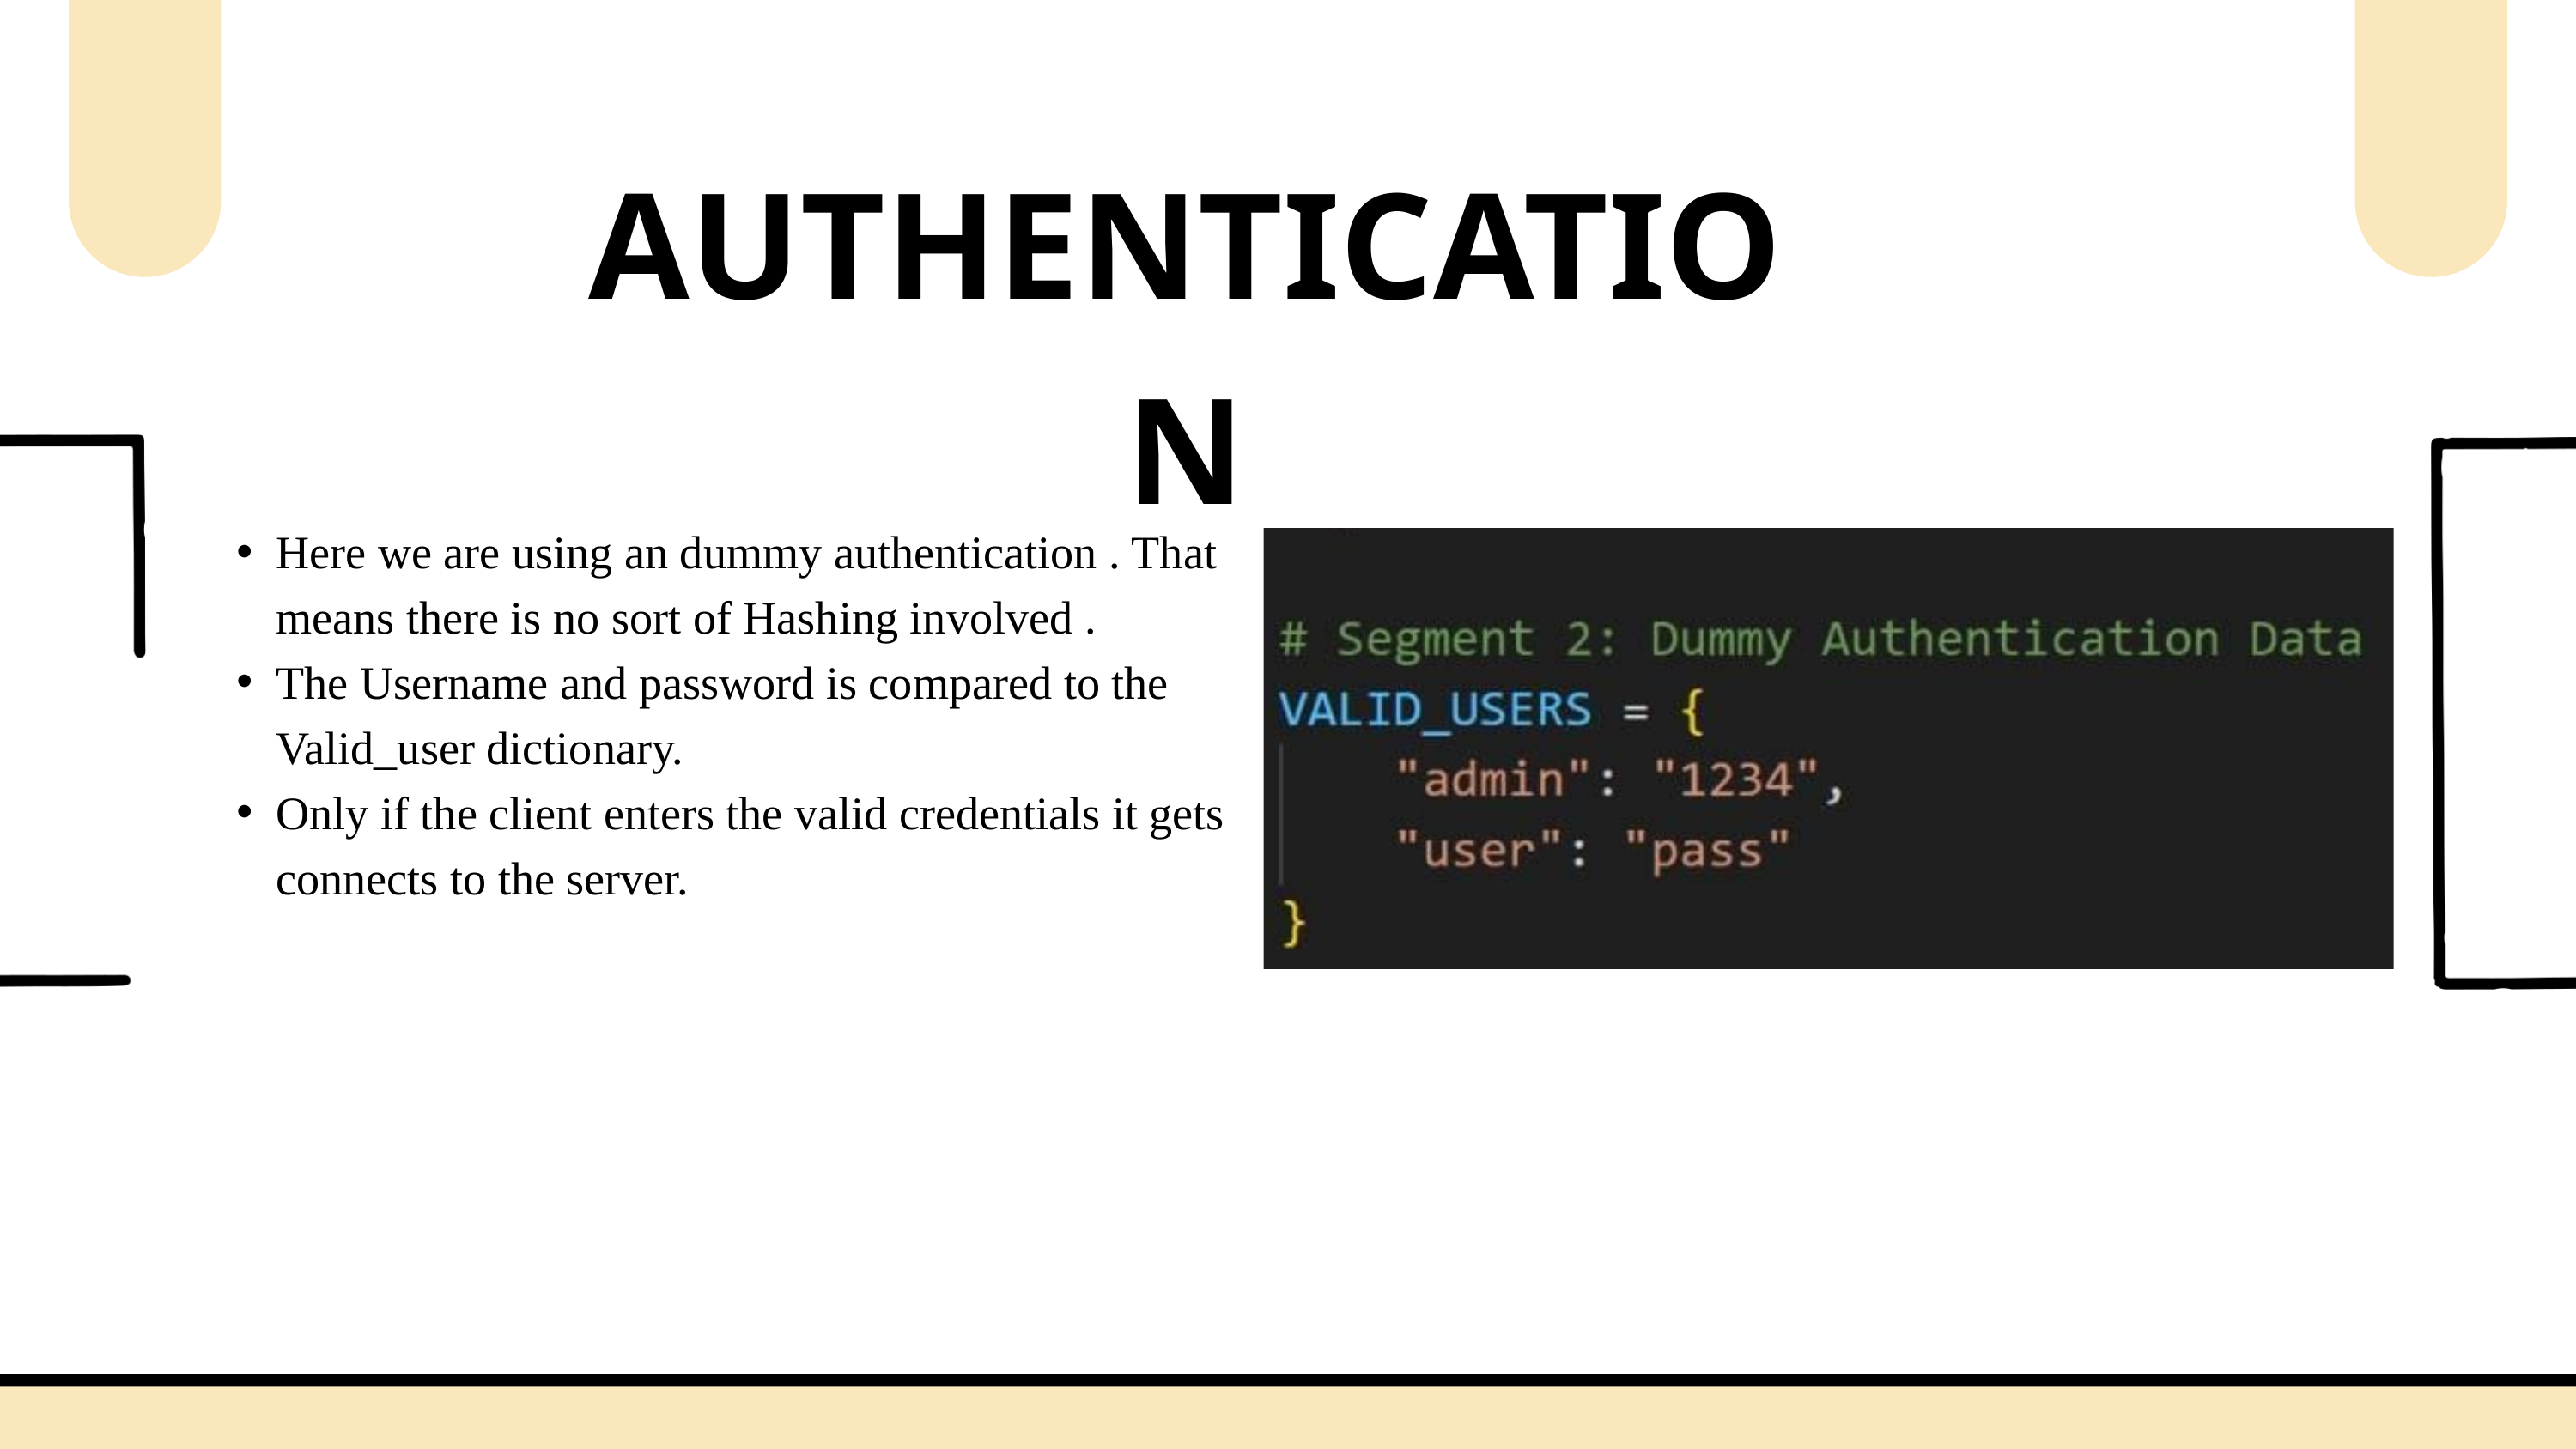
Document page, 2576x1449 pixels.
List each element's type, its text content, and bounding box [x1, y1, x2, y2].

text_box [2354, 0, 2508, 277]
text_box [0, 1379, 2576, 1449]
text_box AUTHENTICATION [584, 123, 1787, 534]
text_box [68, 0, 222, 277]
text_box [1263, 528, 2394, 969]
text_box Here we are using an dummy authentication . That means there is no sort of Hashing involved . The Username and password is compared to the Valid_user dictionary. Only if the client enters the valid credentials it gets connects to the server. [197, 512, 1227, 905]
text_box [0, 434, 146, 990]
text_box [2431, 434, 2576, 990]
